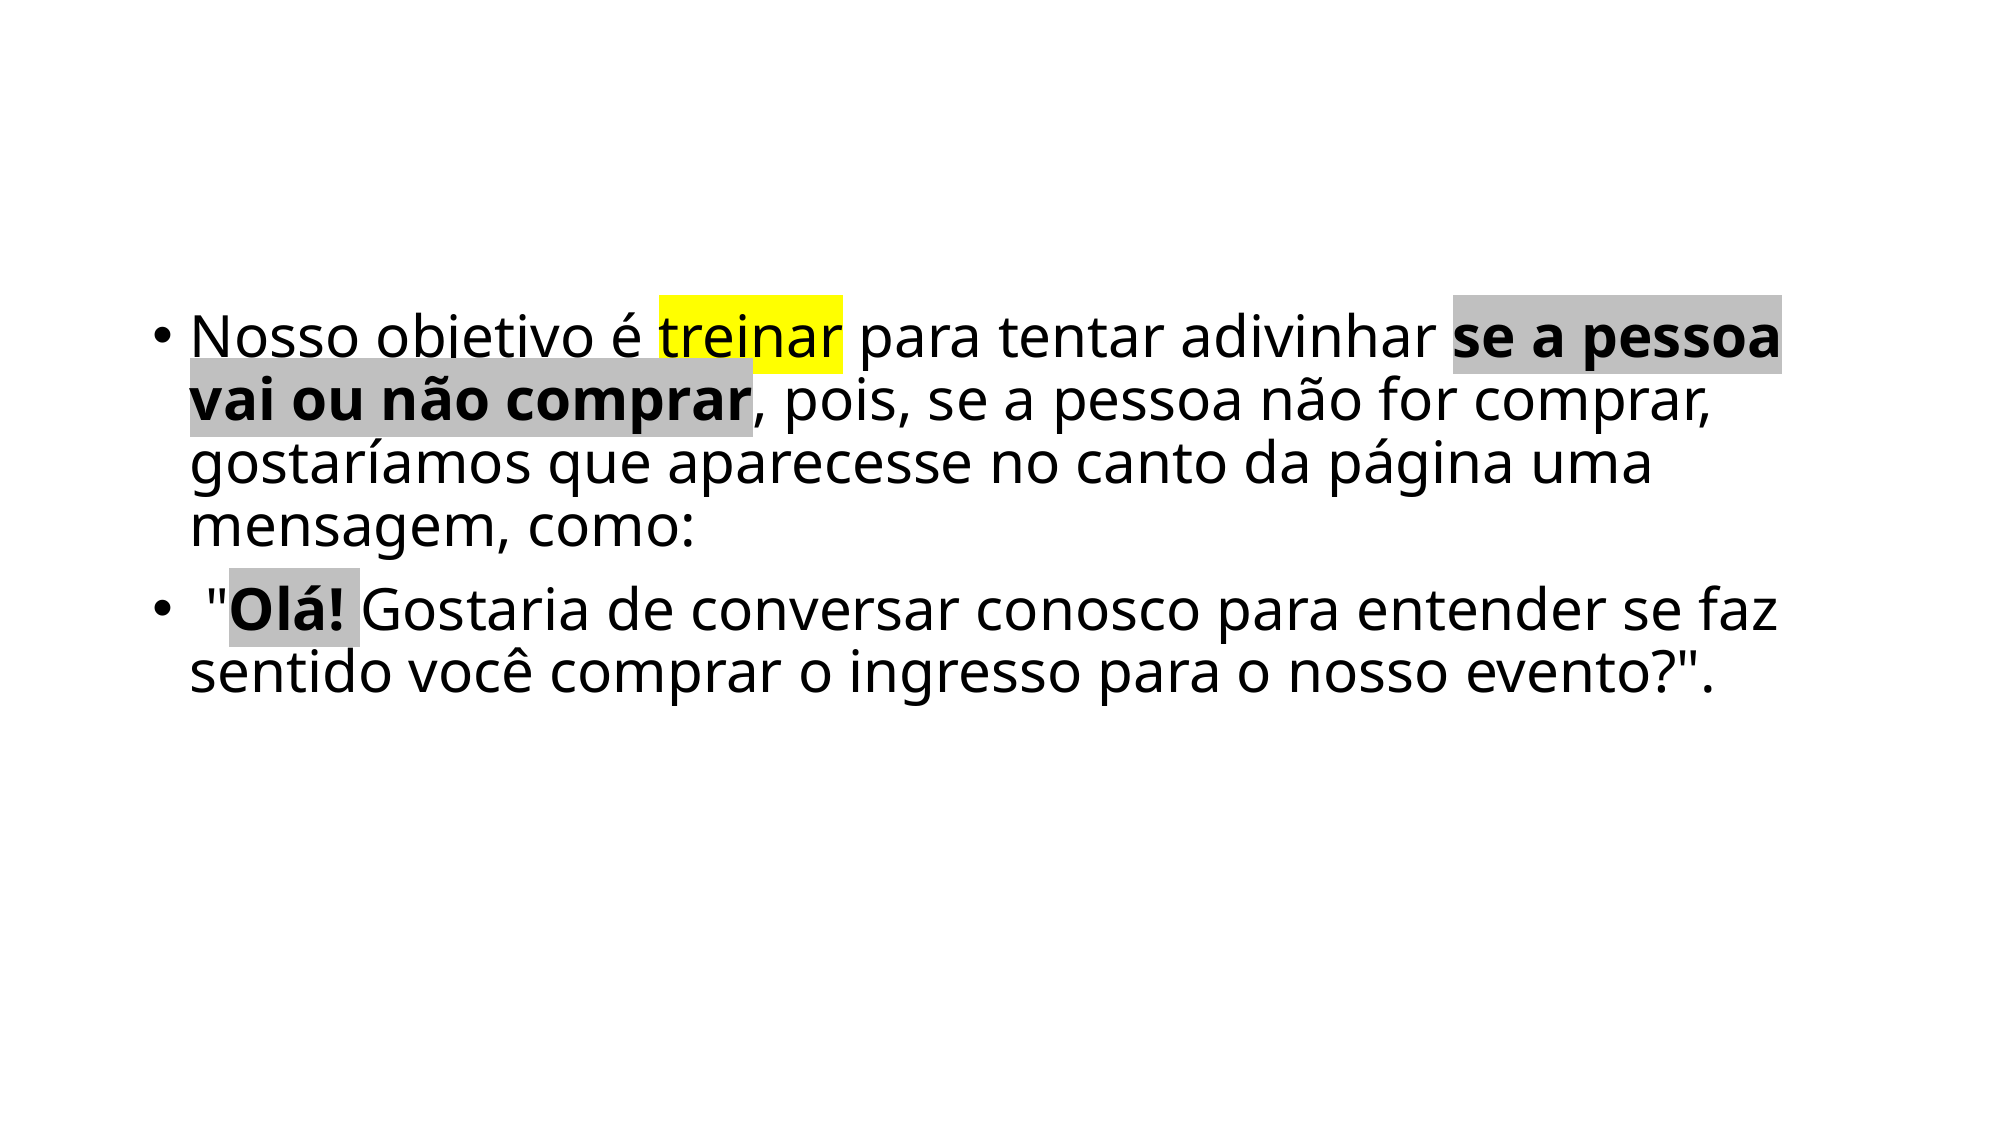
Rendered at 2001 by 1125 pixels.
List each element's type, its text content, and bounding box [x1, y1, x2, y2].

list Nosso objetivo é treinar para tentar adivinhar se a pessoa vai ou não comprar, pois, se a pessoa não for comprar, gostaríamos que aparecesse no canto da página uma mensagem, como: "Olá! Gostaria de conversar conosco para entender se faz sentido você comprar o ingresso para o nosso evento?". [137, 299, 1863, 1014]
